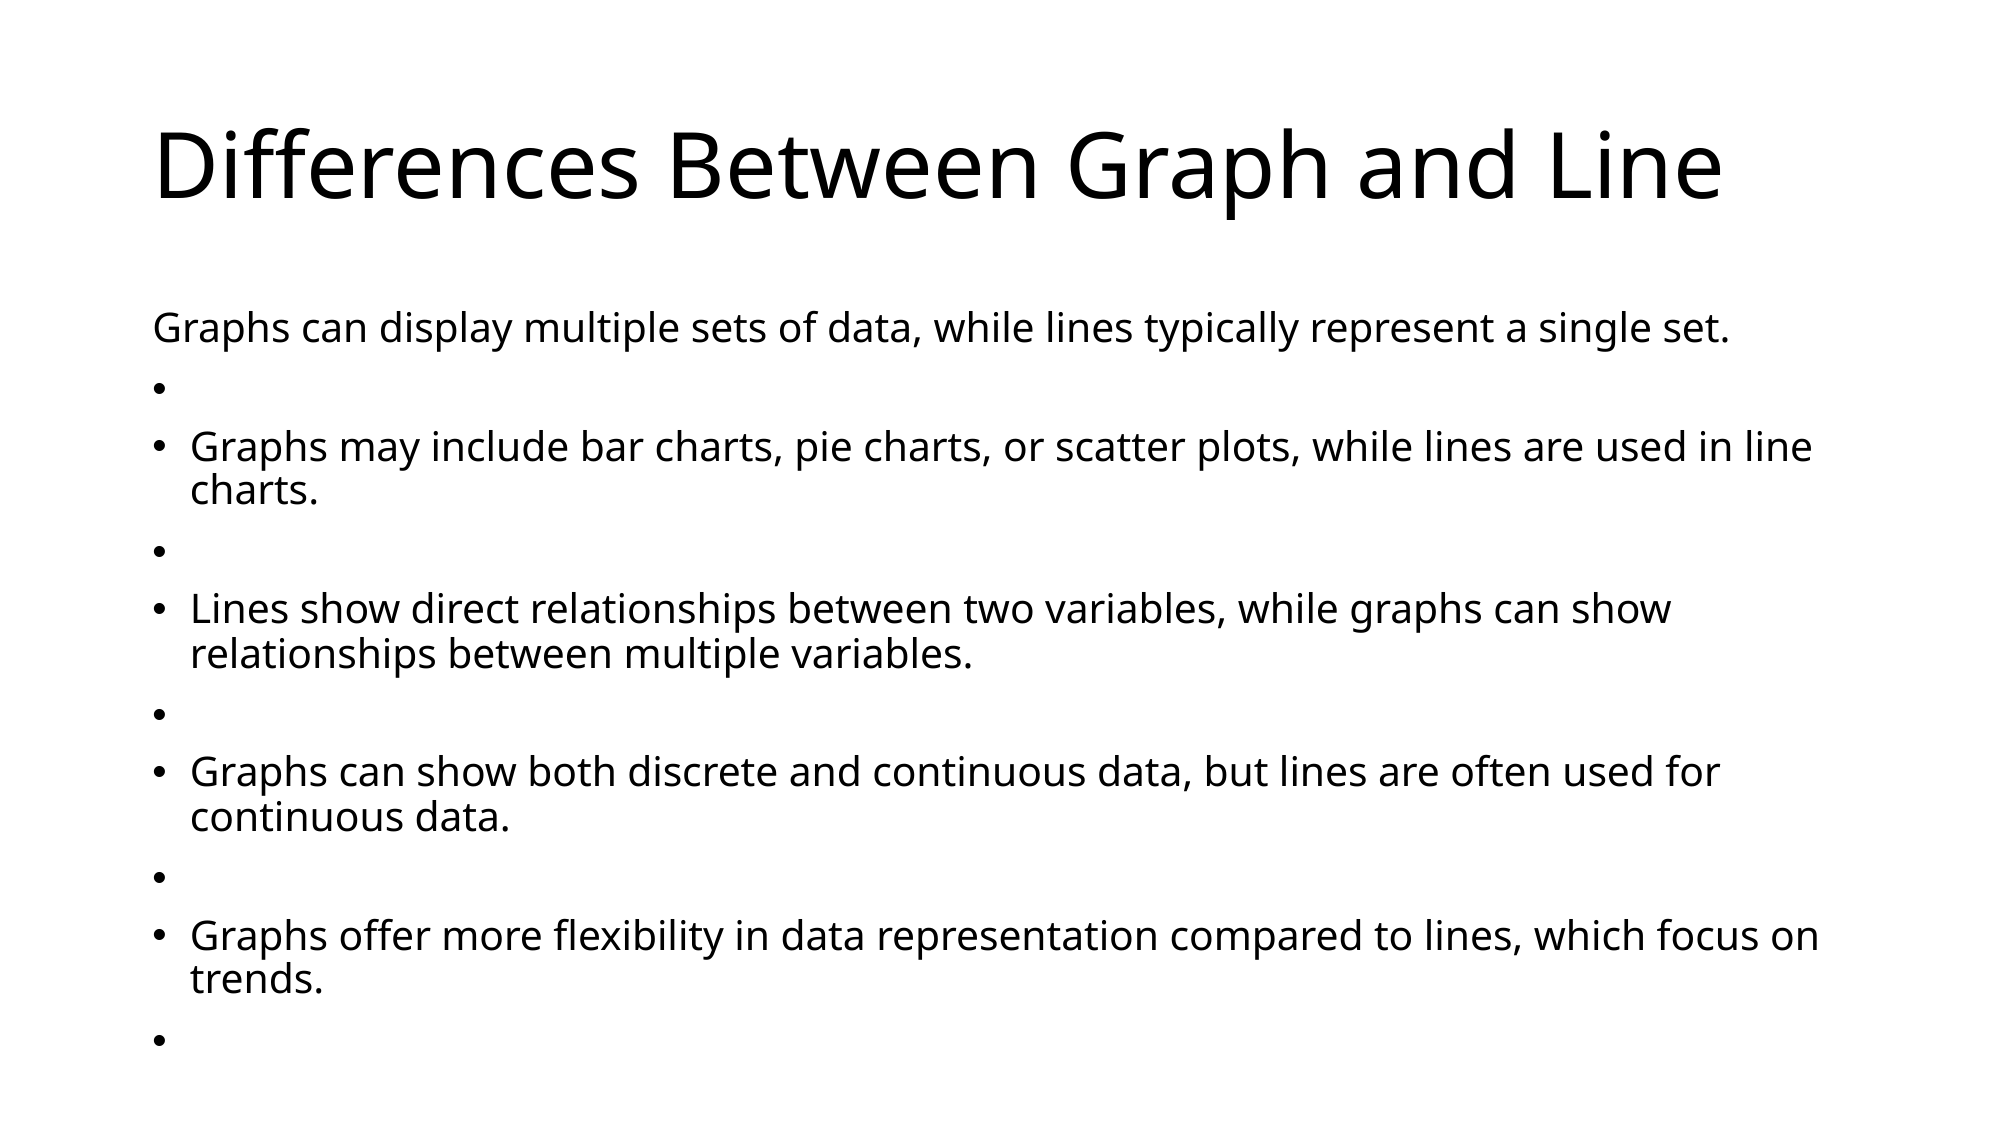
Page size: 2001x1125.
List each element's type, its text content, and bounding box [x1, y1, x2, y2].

list Graphs can display multiple sets of data, while lines typically represent a single set. Graphs may include bar charts, pie charts, or scatter plots, while lines are used in line charts. Lines show direct relationships between two variables, while graphs can show relationships between multiple variables. Graphs can show both discrete and continuous data, but lines are often used for continuous data. Graphs offer more flexibility in data representation compared to lines, which focus on trends. [137, 299, 1863, 1014]
title Differences Between Graph and Line [137, 59, 1863, 278]
